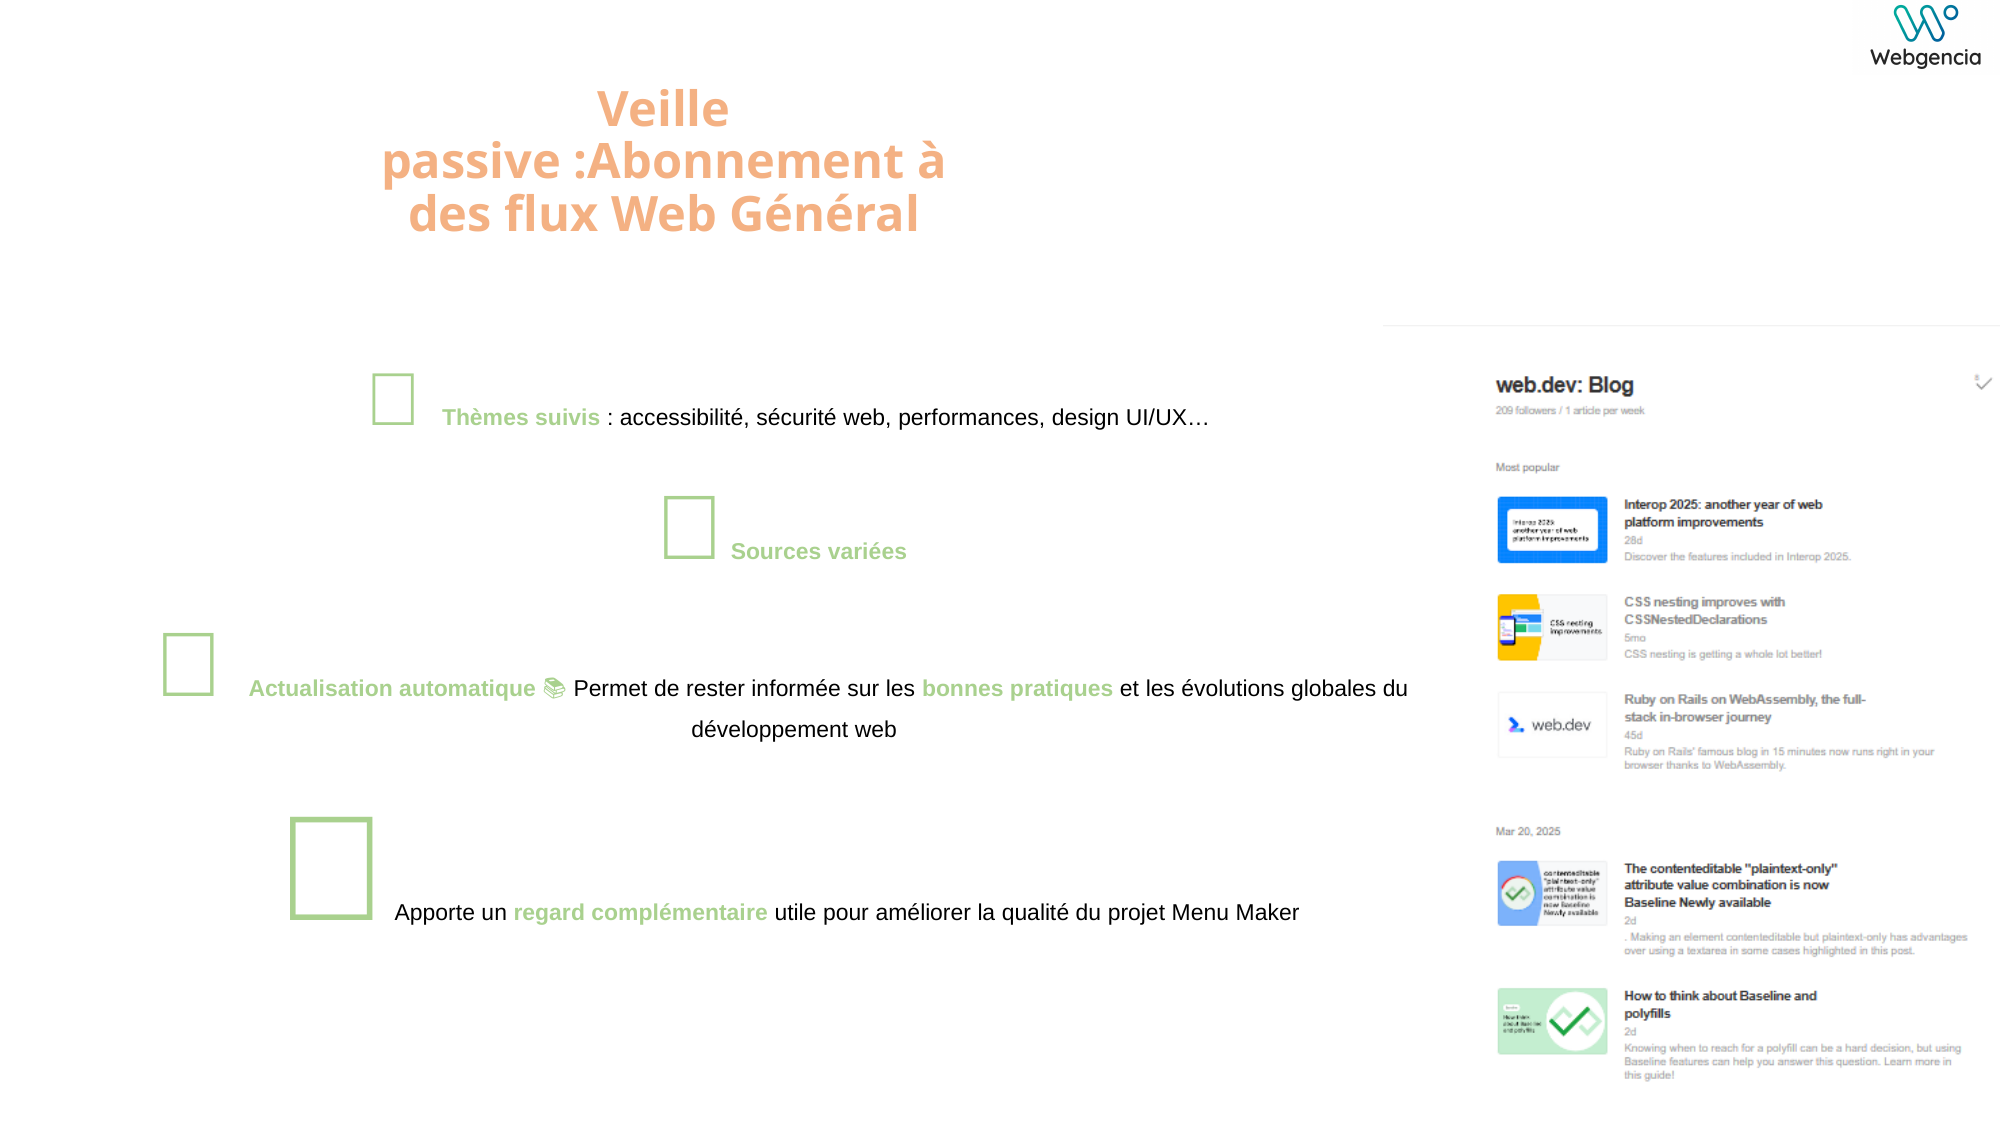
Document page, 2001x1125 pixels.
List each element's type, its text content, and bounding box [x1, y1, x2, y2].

title Veille passive :Abonnement à des flux Web Général [349, 75, 980, 250]
picture [1852, 0, 2000, 75]
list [1383, 325, 2000, 1125]
list 📰 Thèmes suivis : accessibilité, sécurité web, performances, design UI/UX… 📡 Sources variées 🔁 Actualisation automatique 📚 Permet de rester informée sur les bonnes pratiques et les évolutions globales du développement web 🎯 Apporte un regard complémentaire utile pour améliorer la qualité du projet Menu Maker [137, 323, 1438, 977]
